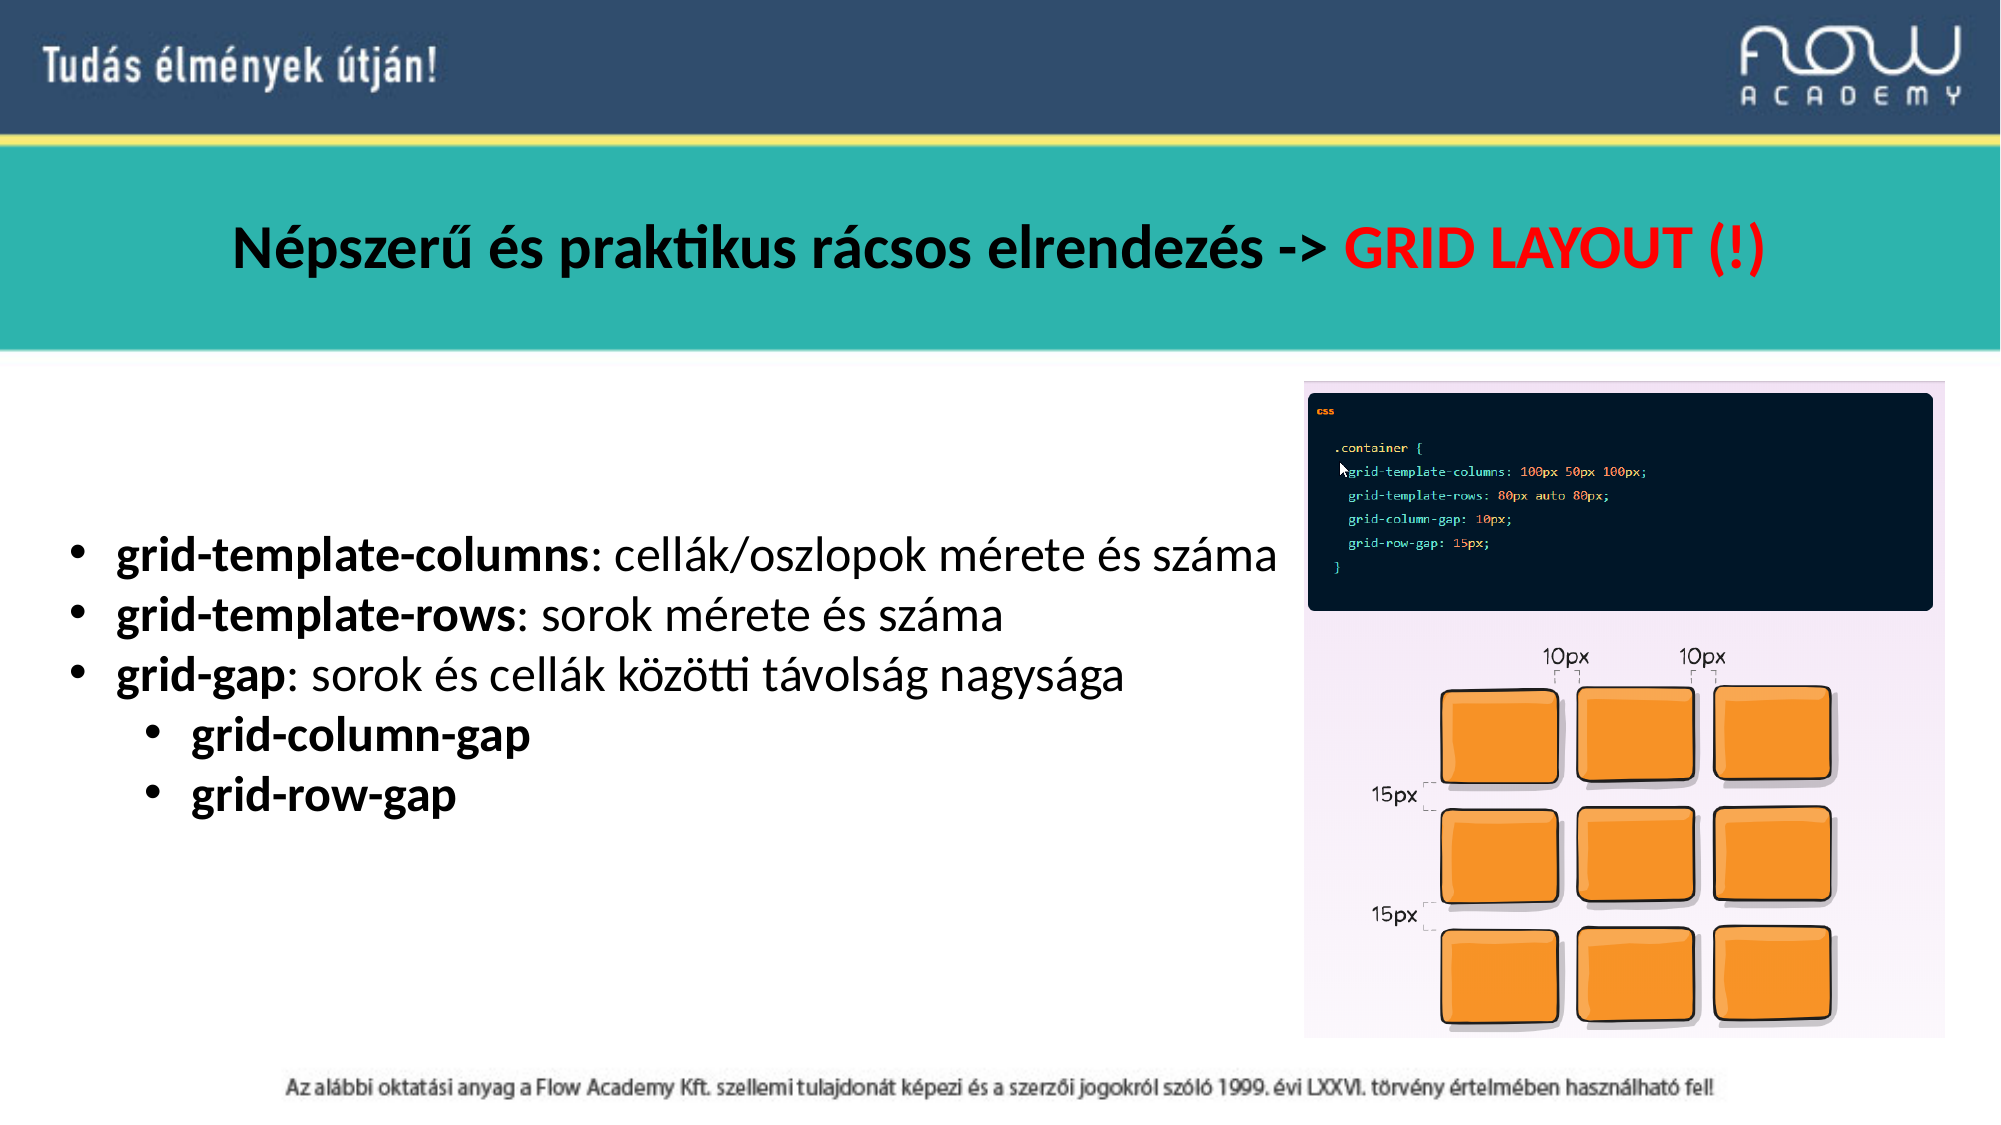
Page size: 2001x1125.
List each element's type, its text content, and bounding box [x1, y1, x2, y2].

text_box Népszerű és praktikus rácsos elrendezés -> GRID LAYOUT (!) [0, 135, 2000, 352]
picture [0, 0, 2001, 1125]
text_box [662, 1042, 1338, 1103]
text_box grid-template-columns: cellák/oszlopok mérete és száma grid-template-rows: sorok mérete és száma grid-gap: sorok és cellák közötti távolság nagysága grid-column-gap grid-row-gap [55, 454, 1299, 1014]
text_box [176, 124, 1902, 135]
